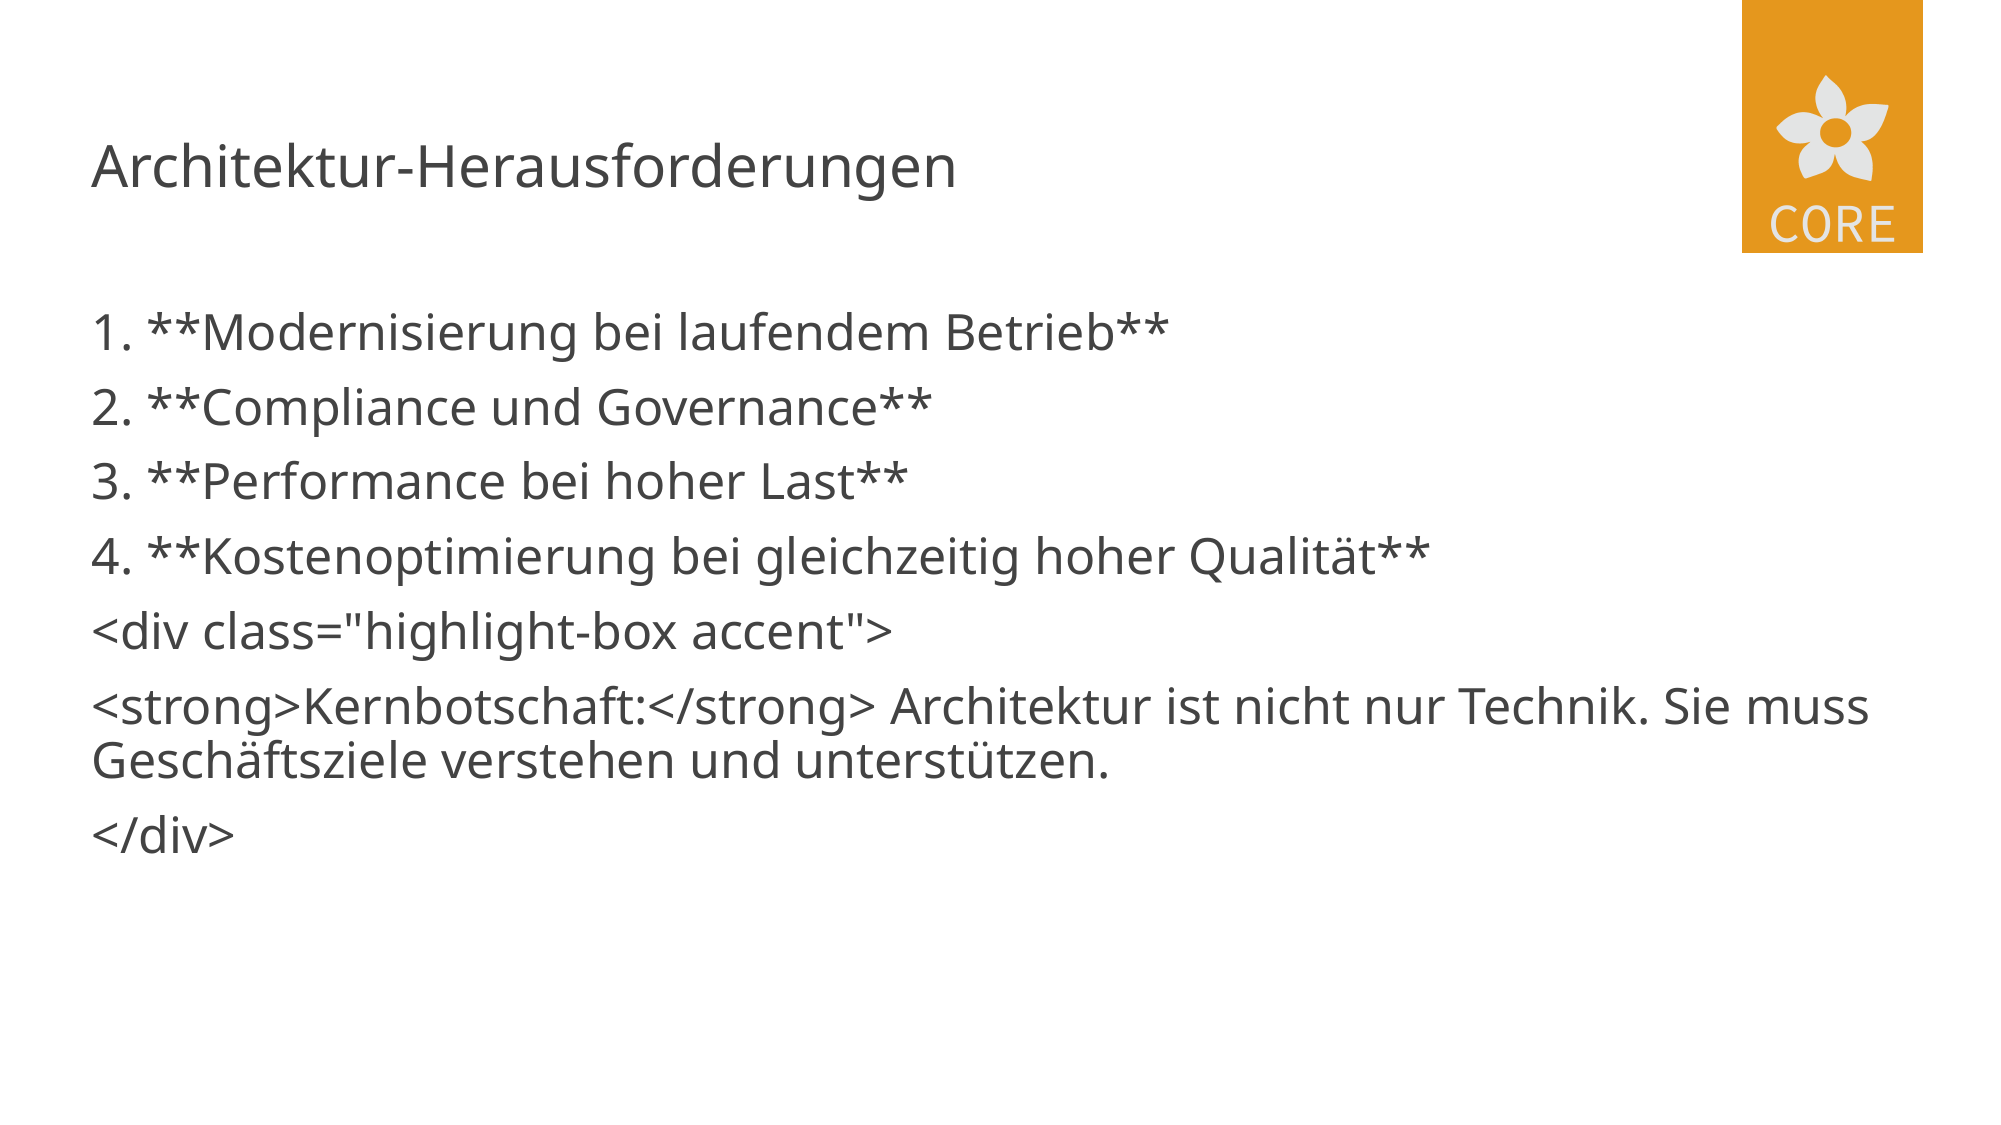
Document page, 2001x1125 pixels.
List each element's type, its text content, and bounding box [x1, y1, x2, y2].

title Architektur-Herausforderungen [76, 59, 1732, 278]
picture [1742, 0, 1923, 253]
list 1. **Modernisierung bei laufendem Betrieb** 2. **Compliance und Governance** 3. **Performance bei hoher Last** 4. **Kostenoptimierung bei gleichzeitig hoher Qualität** <div class="highlight-box accent"> <strong>Kernbotschaft:</strong> Architektur ist nicht nur Technik. Sie muss Geschäftsziele verstehen und unterstützen. </div> [76, 299, 1919, 1066]
